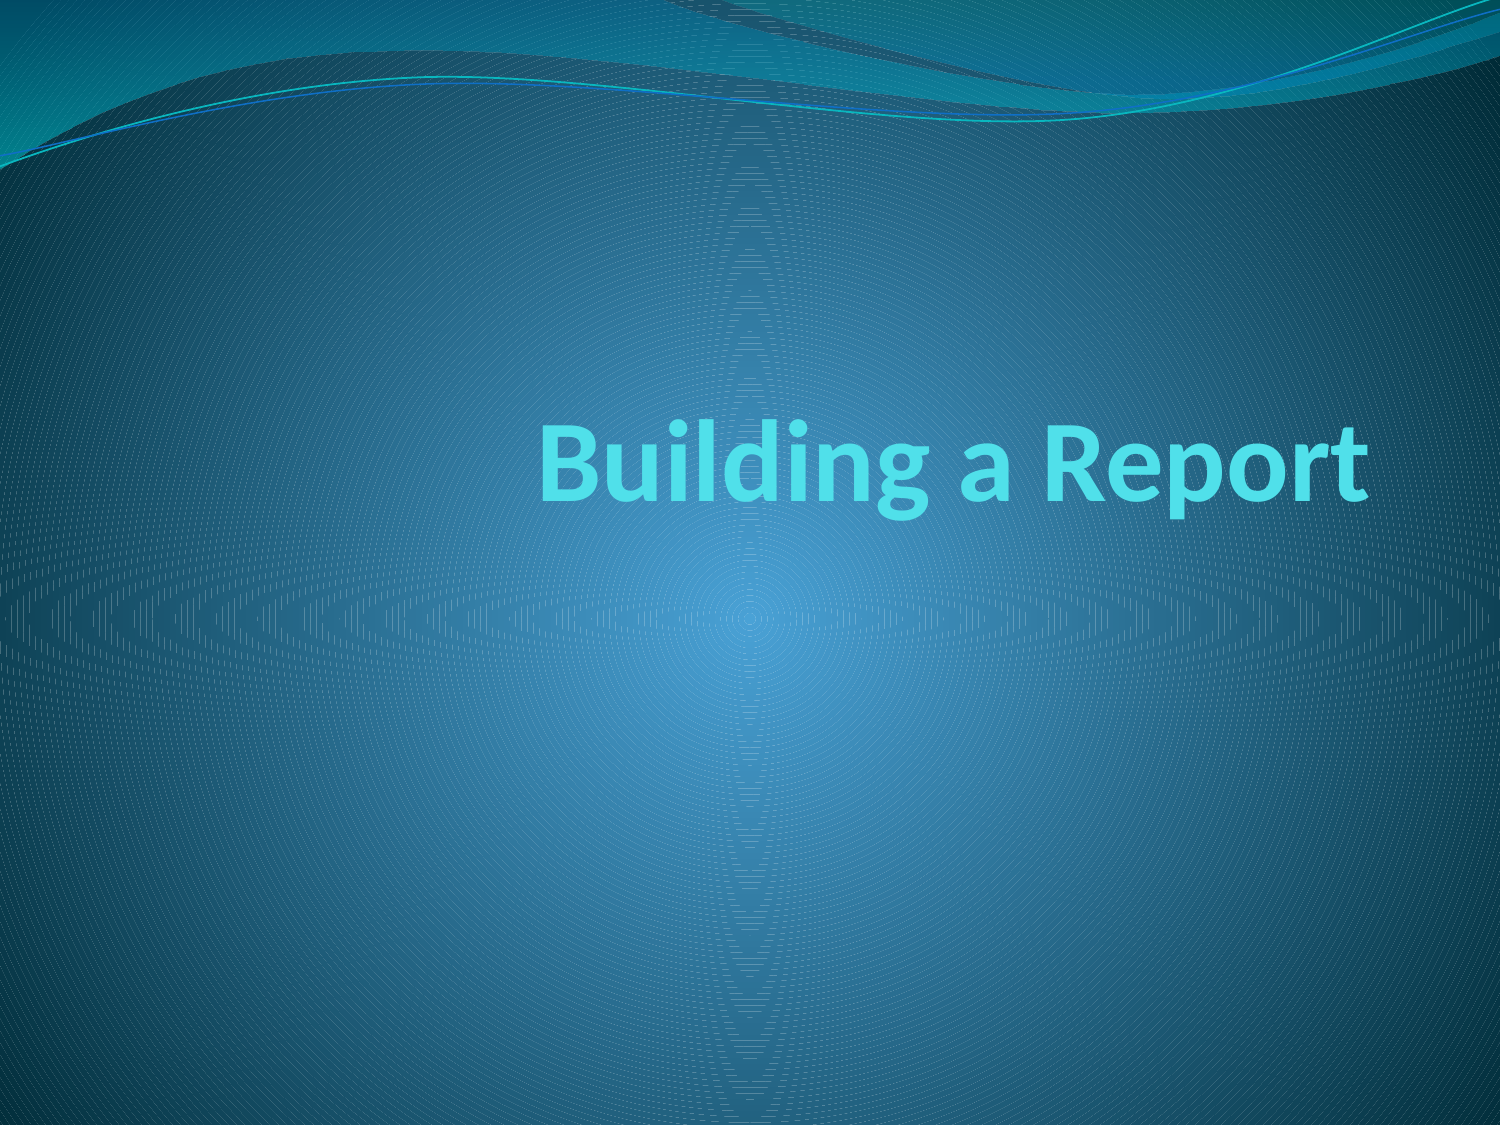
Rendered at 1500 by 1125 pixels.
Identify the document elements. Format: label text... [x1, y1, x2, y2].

title Building a Report [87, 224, 1376, 525]
